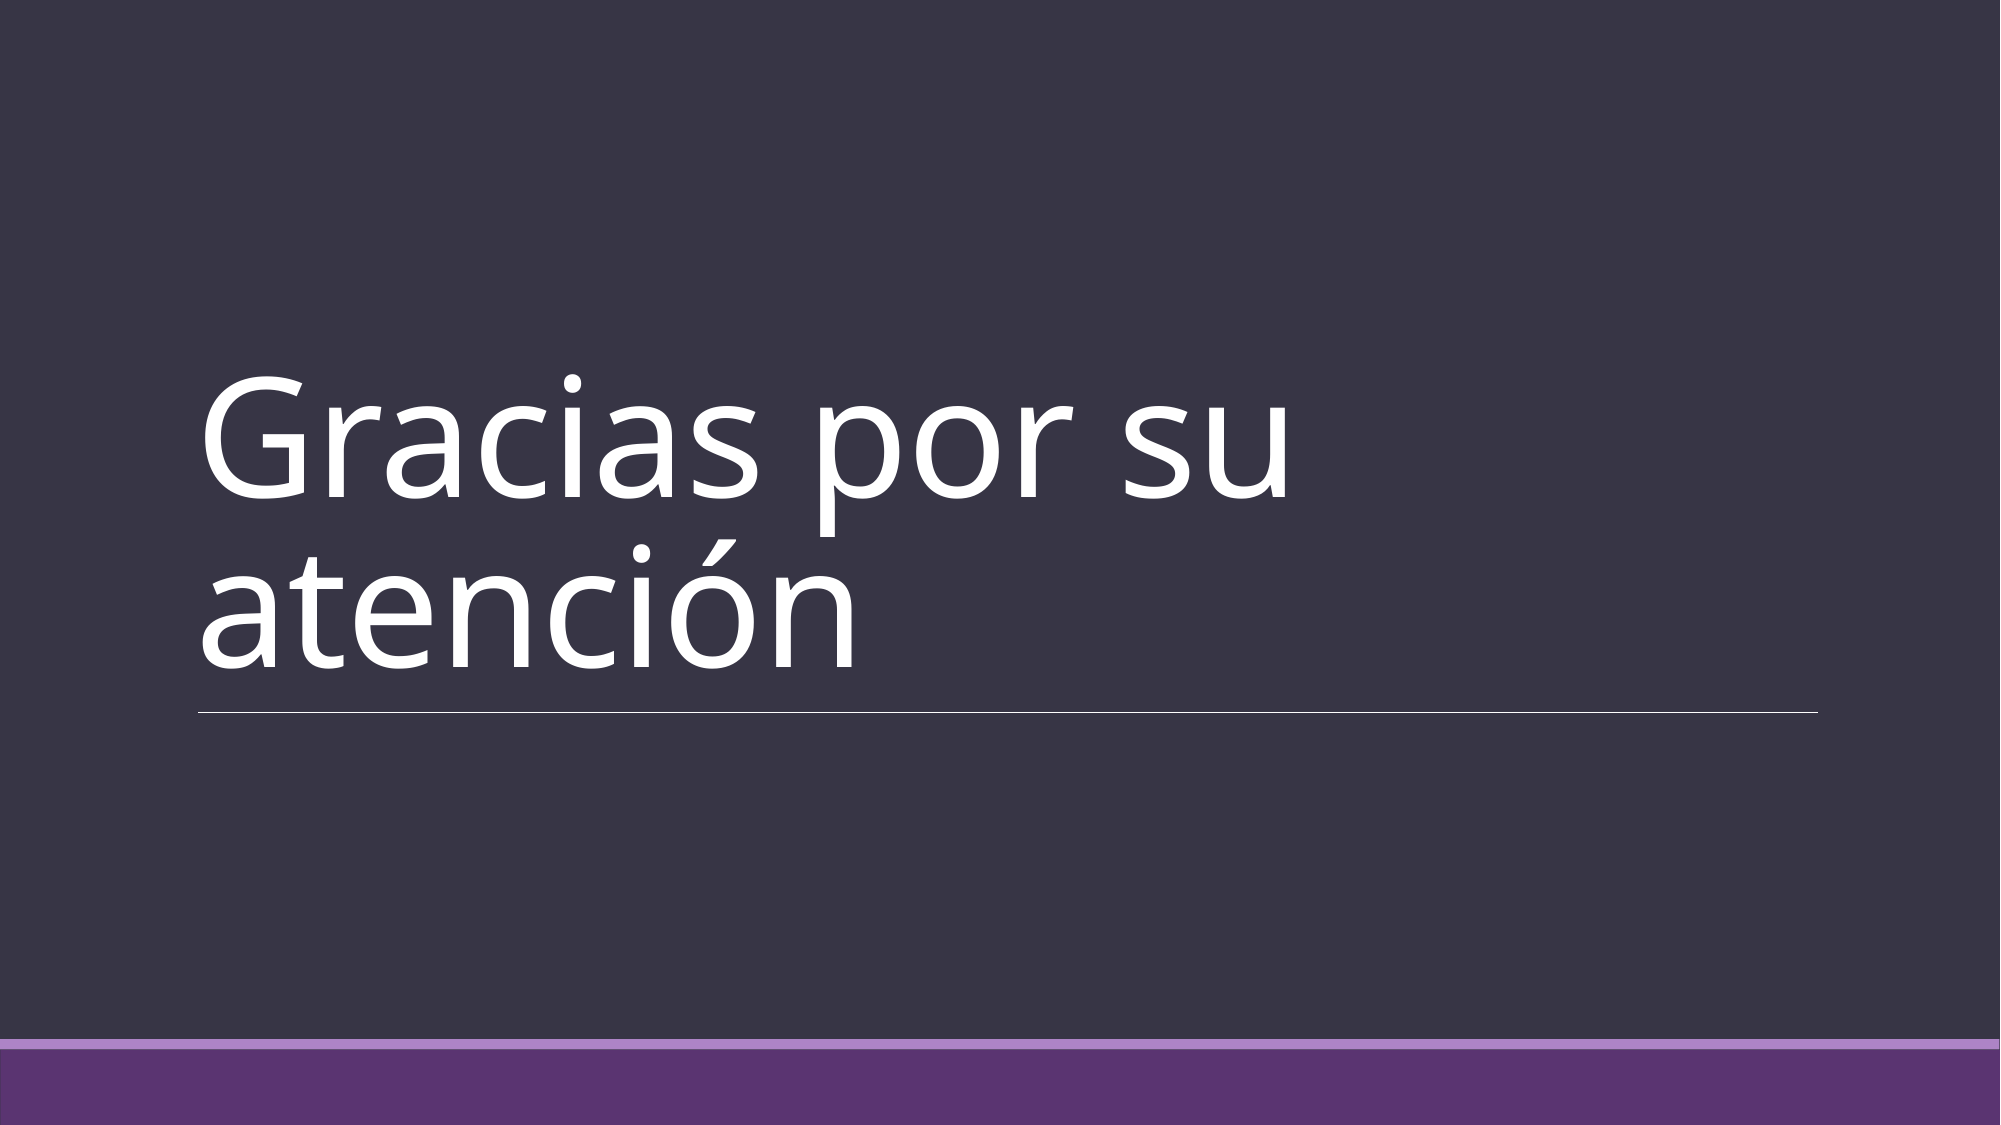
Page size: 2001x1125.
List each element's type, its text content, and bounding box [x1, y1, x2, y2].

title Gracias por su atención [180, 124, 1830, 710]
